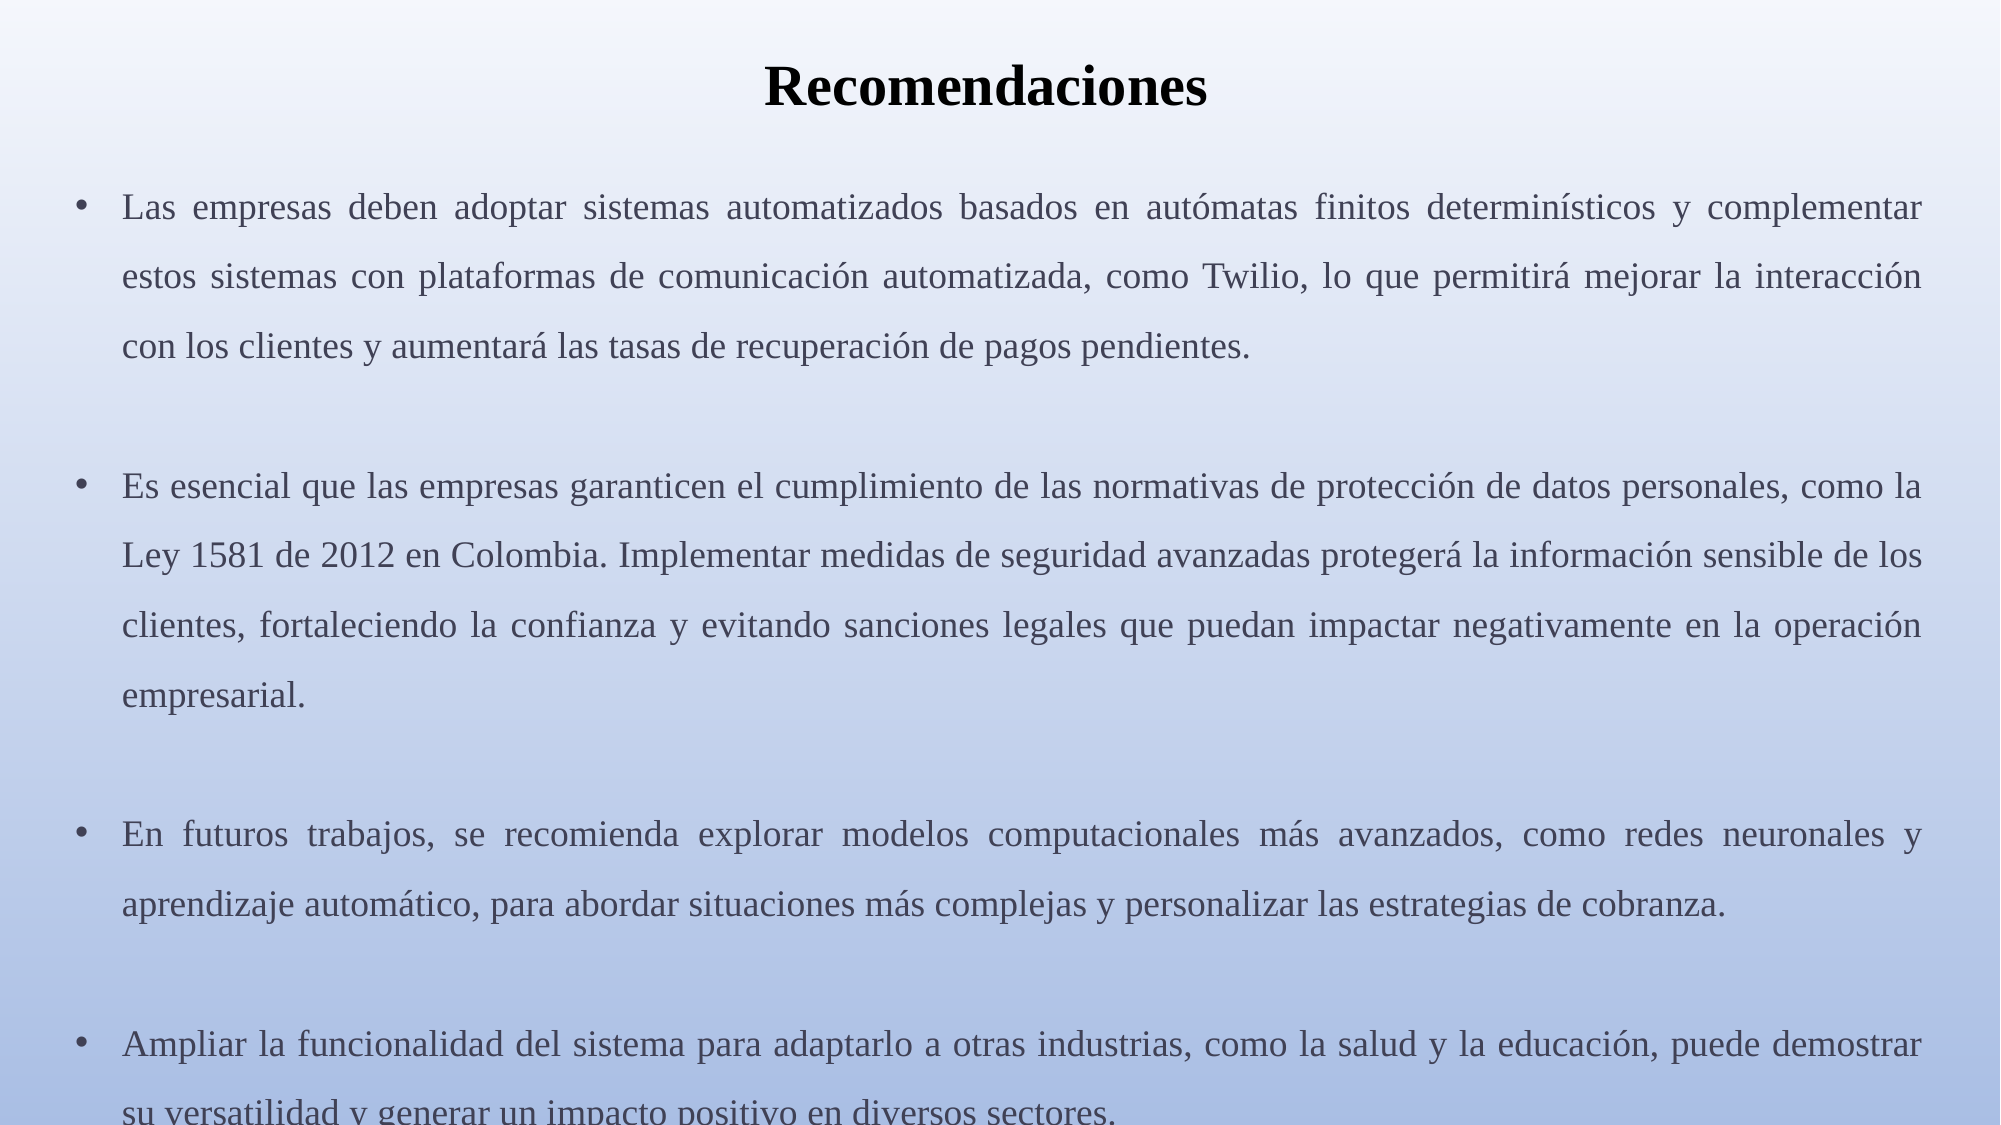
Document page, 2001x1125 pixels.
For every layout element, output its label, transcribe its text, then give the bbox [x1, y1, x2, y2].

text_box Las empresas deben adoptar sistemas automatizados basados en autómatas finitos determinísticos y complementar estos sistemas con plataformas de comunicación automatizada, como Twilio, lo que permitirá mejorar la interacción con los clientes y aumentará las tasas de recuperación de pagos pendientes. Es esencial que las empresas garanticen el cumplimiento de las normativas de protección de datos personales, como la Ley 1581 de 2012 en Colombia. Implementar medidas de seguridad avanzadas protegerá la información sensible de los clientes, fortaleciendo la confianza y evitando sanciones legales que puedan impactar negativamente en la operación empresarial. En futuros trabajos, se recomienda explorar modelos computacionales más avanzados, como redes neuronales y aprendizaje automático, para abordar situaciones más complejas y personalizar las estrategias de cobranza. Ampliar la funcionalidad del sistema para adaptarlo a otras industrias, como la salud y la educación, puede demostrar su versatilidad y generar un impacto positivo en diversos sectores. [60, 149, 1940, 1027]
text_box Recomendaciones [749, 39, 1251, 125]
